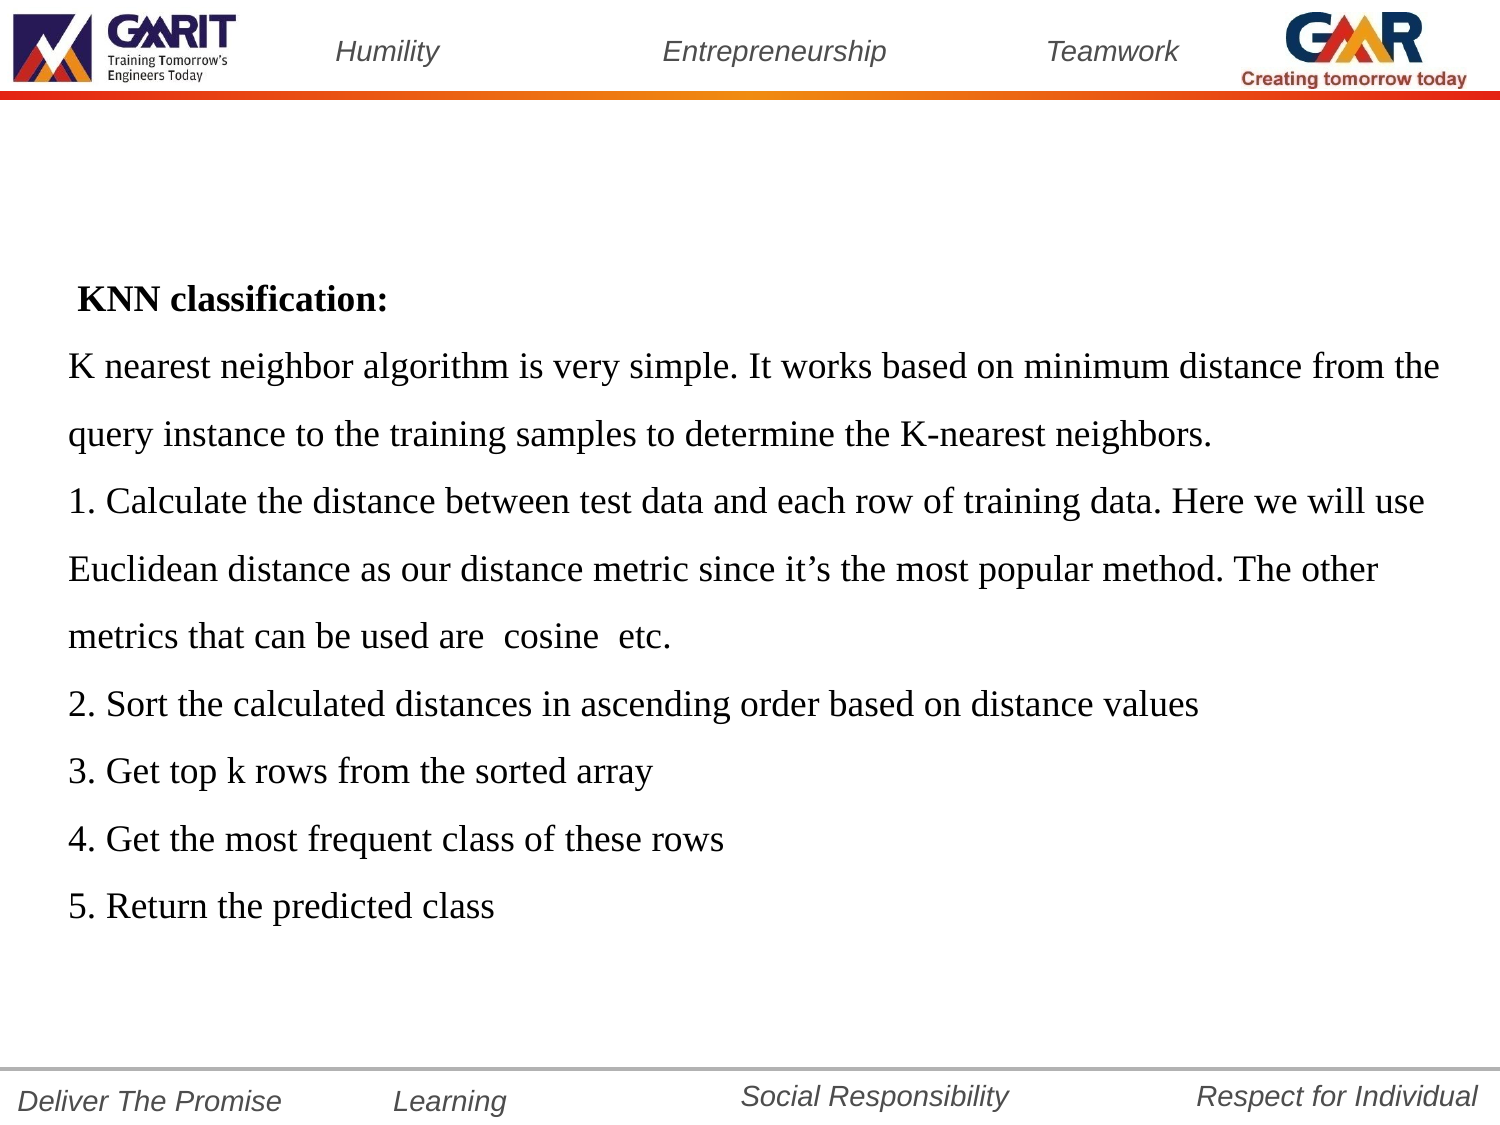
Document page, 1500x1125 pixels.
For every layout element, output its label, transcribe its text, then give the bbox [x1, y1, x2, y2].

text_box KNN classification: K nearest neighbor algorithm is very simple. It works based on minimum distance from the query instance to the training samples to determine the K-nearest neighbors. 1. Calculate the distance between test data and each row of training data. Here we will use Euclidean distance as our distance metric since it’s the most popular method. The other metrics that can be used are cosine etc. 2. Sort the calculated distances in ascending order based on distance values 3. Get top k rows from the sorted array 4. Get the most frequent class of these rows 5. Return the predicted class [53, 243, 1459, 1009]
picture [1241, 12, 1467, 89]
picture [7, 7, 240, 87]
